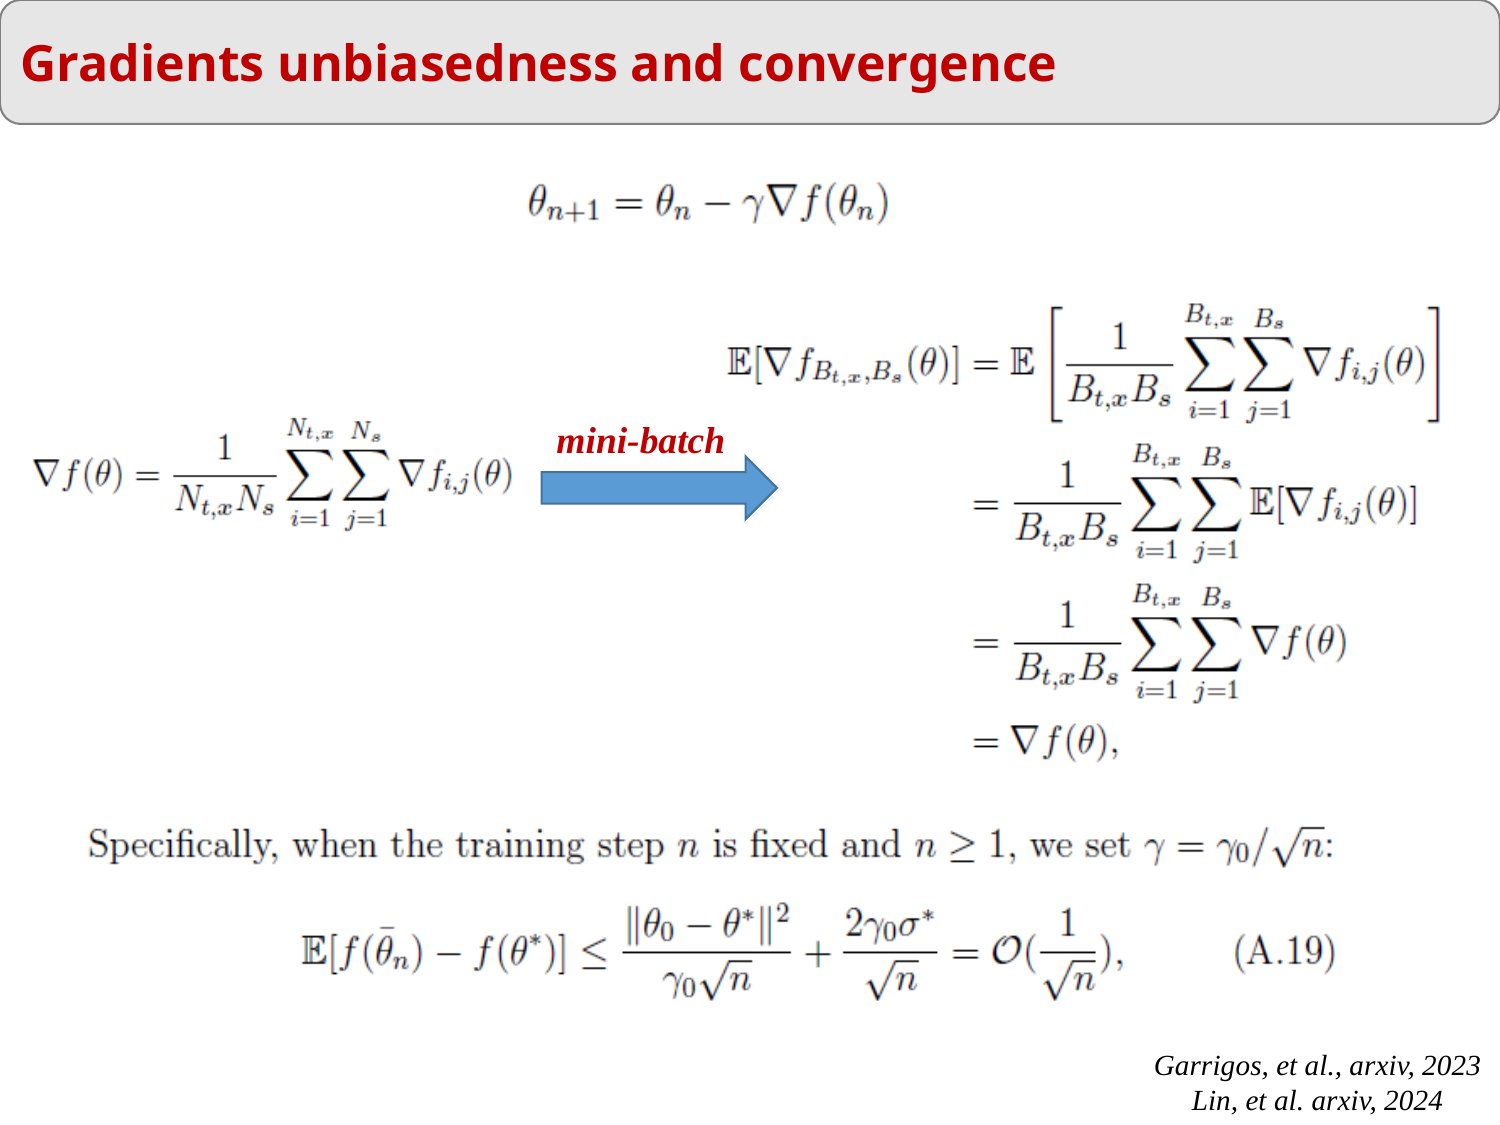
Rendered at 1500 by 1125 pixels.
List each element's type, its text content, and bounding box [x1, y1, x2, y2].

picture [699, 292, 1456, 776]
picture [482, 151, 891, 250]
picture [74, 796, 1360, 1014]
text_box [540, 471, 699, 505]
text_box Garrigos, et al., arxiv, 2023 Lin, et al. arxiv, 2024 [1107, 1039, 1500, 1124]
text_box mini-batch [541, 408, 699, 469]
text_box Gradients unbiasedness and convergence [0, 0, 1500, 125]
picture [0, 404, 514, 535]
